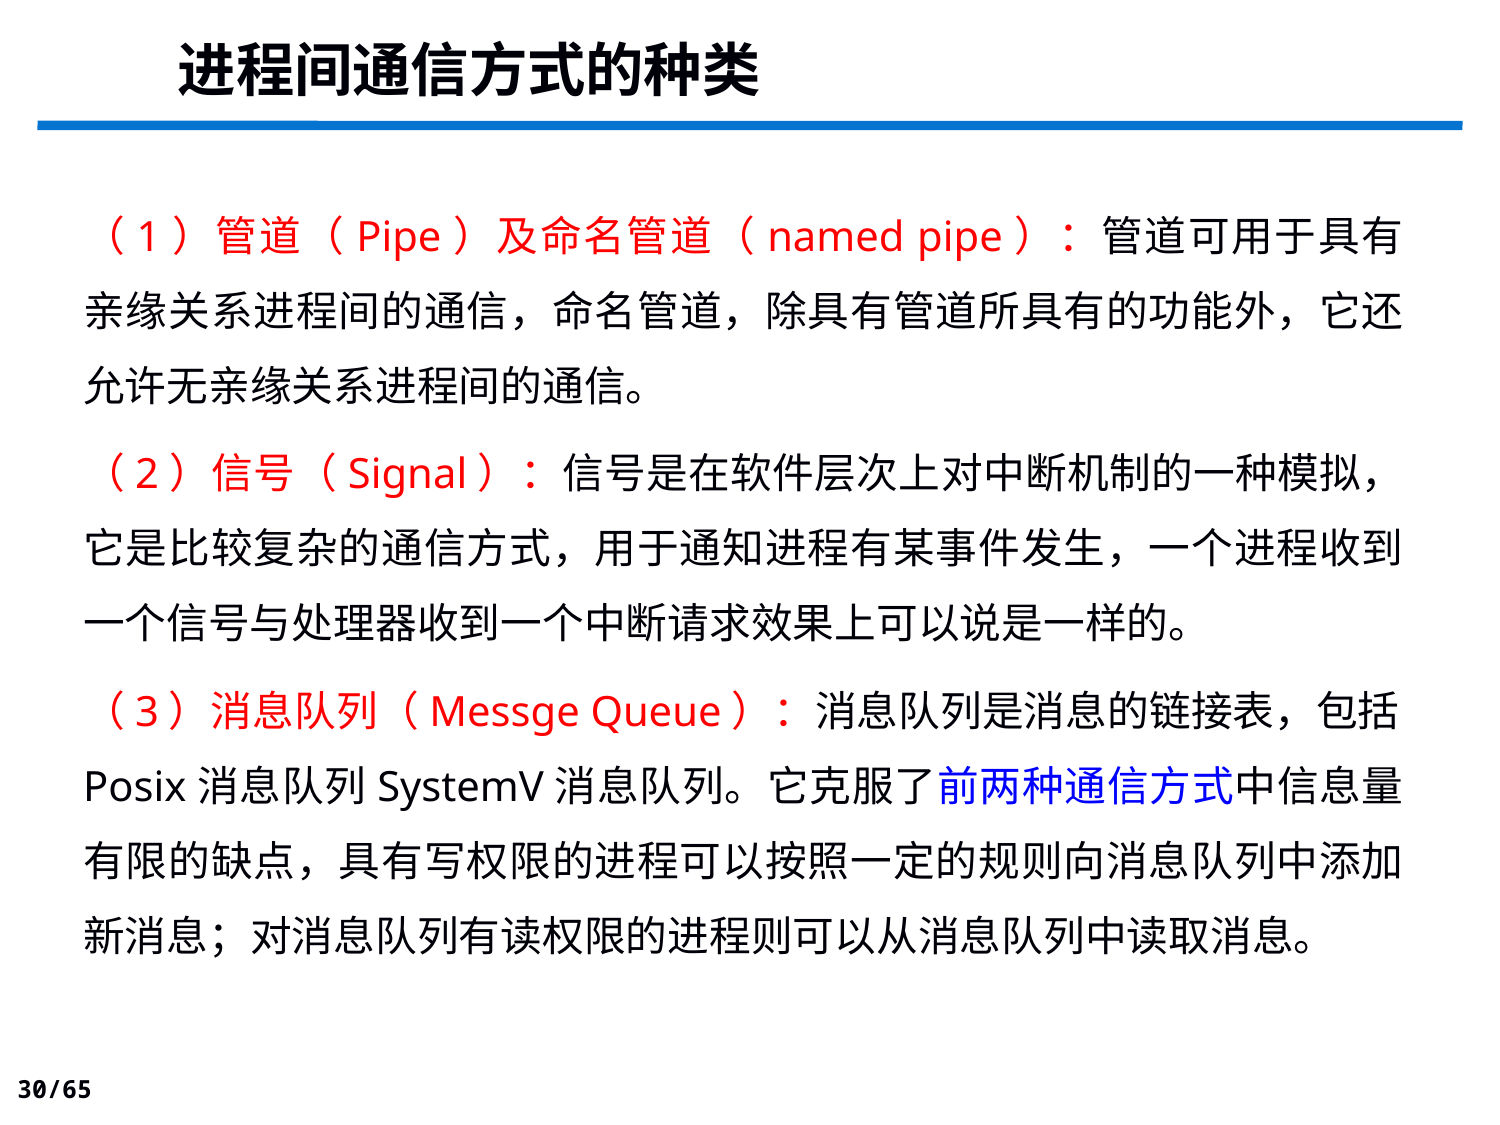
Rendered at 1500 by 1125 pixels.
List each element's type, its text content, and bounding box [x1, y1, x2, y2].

text_box （1）管道（Pipe）及命名管道（named pipe）：管道可用于具有亲缘关系进程间的通信，命名管道，除具有管道所具有的功能外，它还允许无亲缘关系进程间的通信。 （2）信号（Signal）：信号是在软件层次上对中断机制的一种模拟，它是比较复杂的通信方式，用于通知进程有某事件发生，一个进程收到一个信号与处理器收到一个中断请求效果上可以说是一样的。 （3）消息队列（Messge Queue）：消息队列是消息的链接表，包括Posix消息队列SystemV消息队列。它克服了前两种通信方式中信息量有限的缺点，具有写权限的进程可以按照一定的规则向消息队列中添加新消息；对消息队列有读权限的进程则可以从消息队列中读取消息。 [68, 177, 1419, 983]
text_box 进程间通信方式的种类 [163, 21, 1030, 114]
